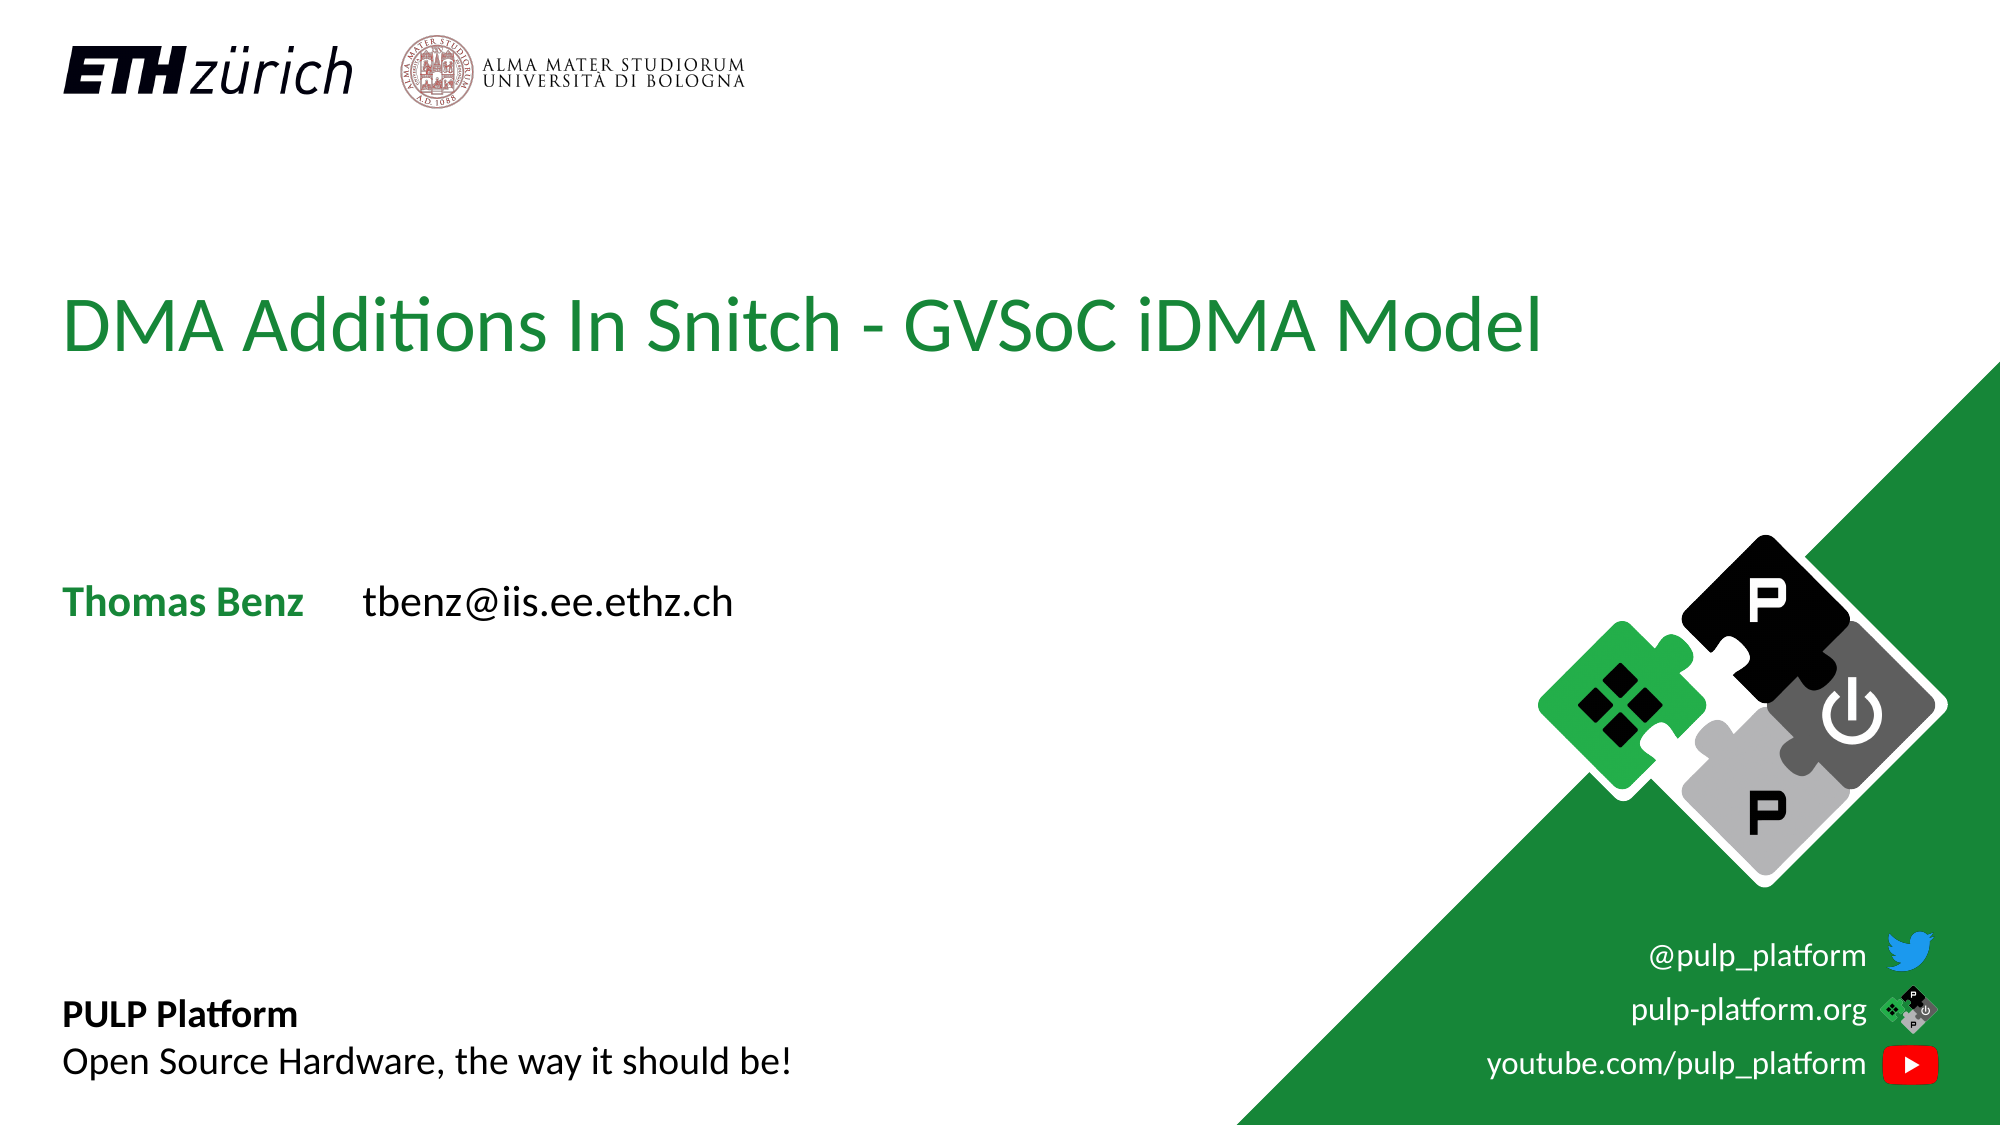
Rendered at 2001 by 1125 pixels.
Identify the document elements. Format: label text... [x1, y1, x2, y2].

picture [398, 35, 476, 111]
title DMA Additions In Snitch - GVSoC iDMA Model [62, 282, 1700, 404]
picture [1535, 532, 1938, 878]
picture [1882, 1045, 1939, 1085]
list Thomas Benz tbenz@iis.ee.ethz.ch [62, 564, 1063, 686]
picture [62, 46, 353, 95]
picture [482, 53, 745, 87]
picture [1880, 985, 1938, 1034]
picture [1886, 931, 1935, 972]
